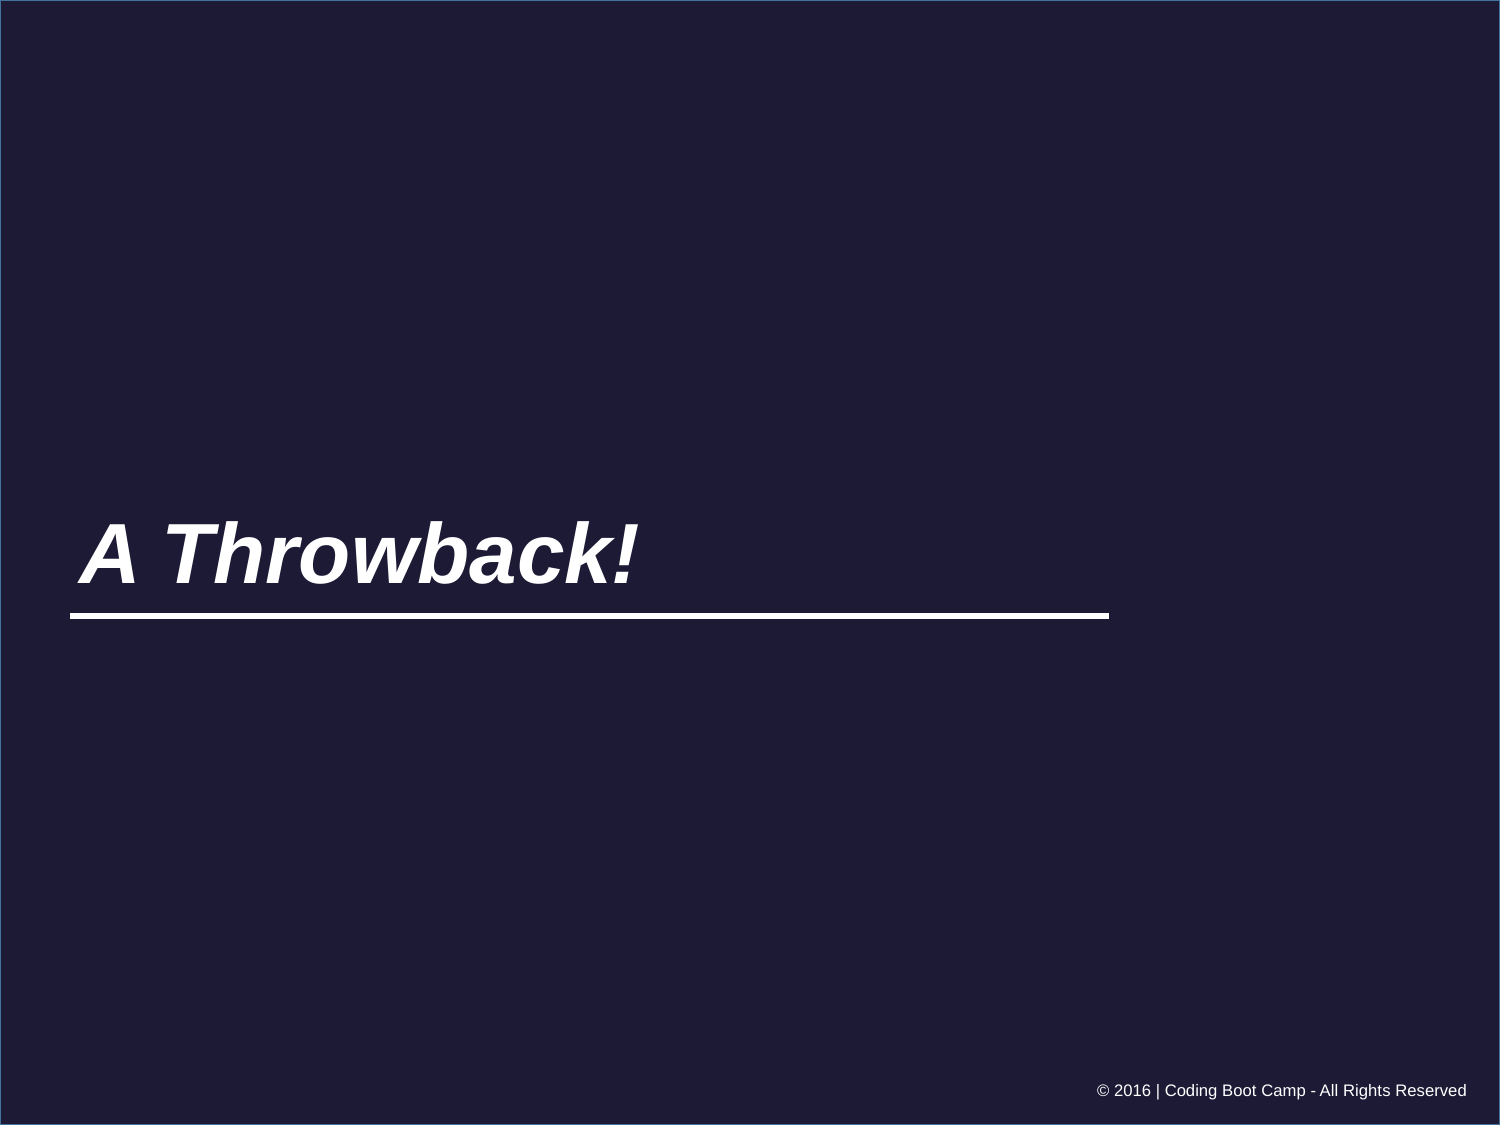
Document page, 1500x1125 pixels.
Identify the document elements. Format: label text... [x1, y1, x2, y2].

title A Throwback! [64, 484, 1415, 628]
